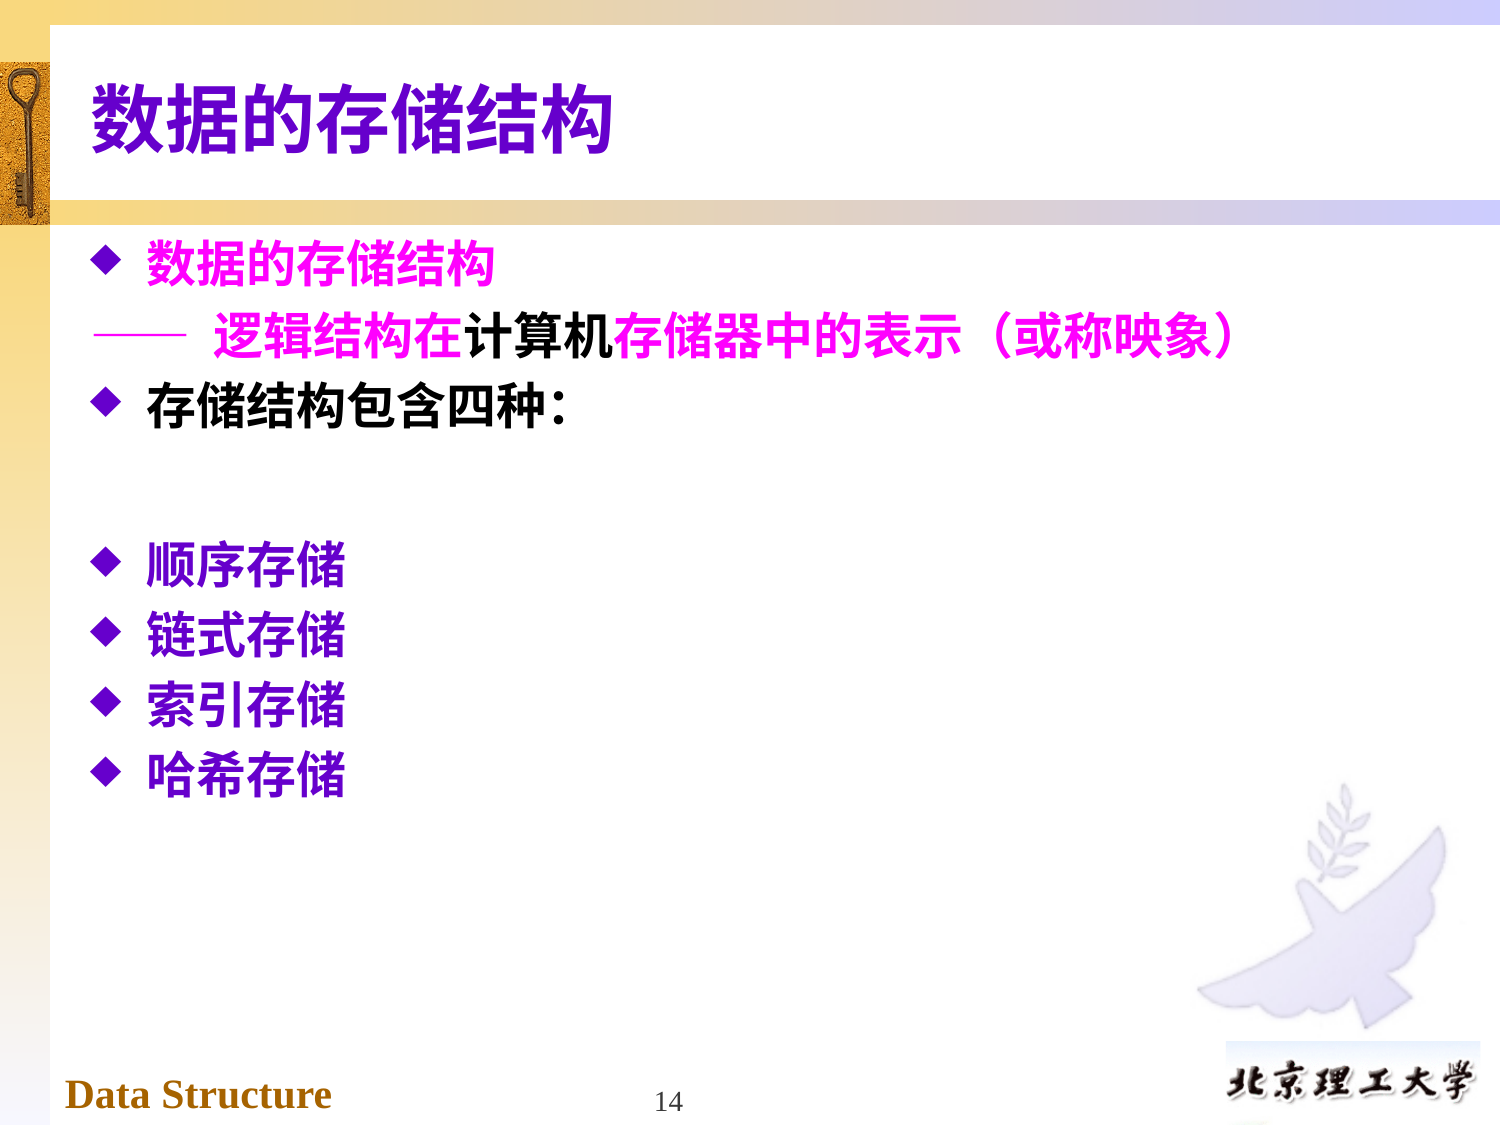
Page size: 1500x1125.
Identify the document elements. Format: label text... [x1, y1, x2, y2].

list 数据的存储结构 —— 逻辑结构在计算机存储器中的表示（或称映象） 存储结构包含四种： 顺序存储 链式存储 索引存储 哈希存储 [75, 224, 1500, 1038]
slide_number 14 [511, 1049, 826, 1125]
picture [1175, 1038, 1481, 1125]
picture [0, 62, 50, 225]
title 数据的存储结构 [75, 37, 1500, 198]
